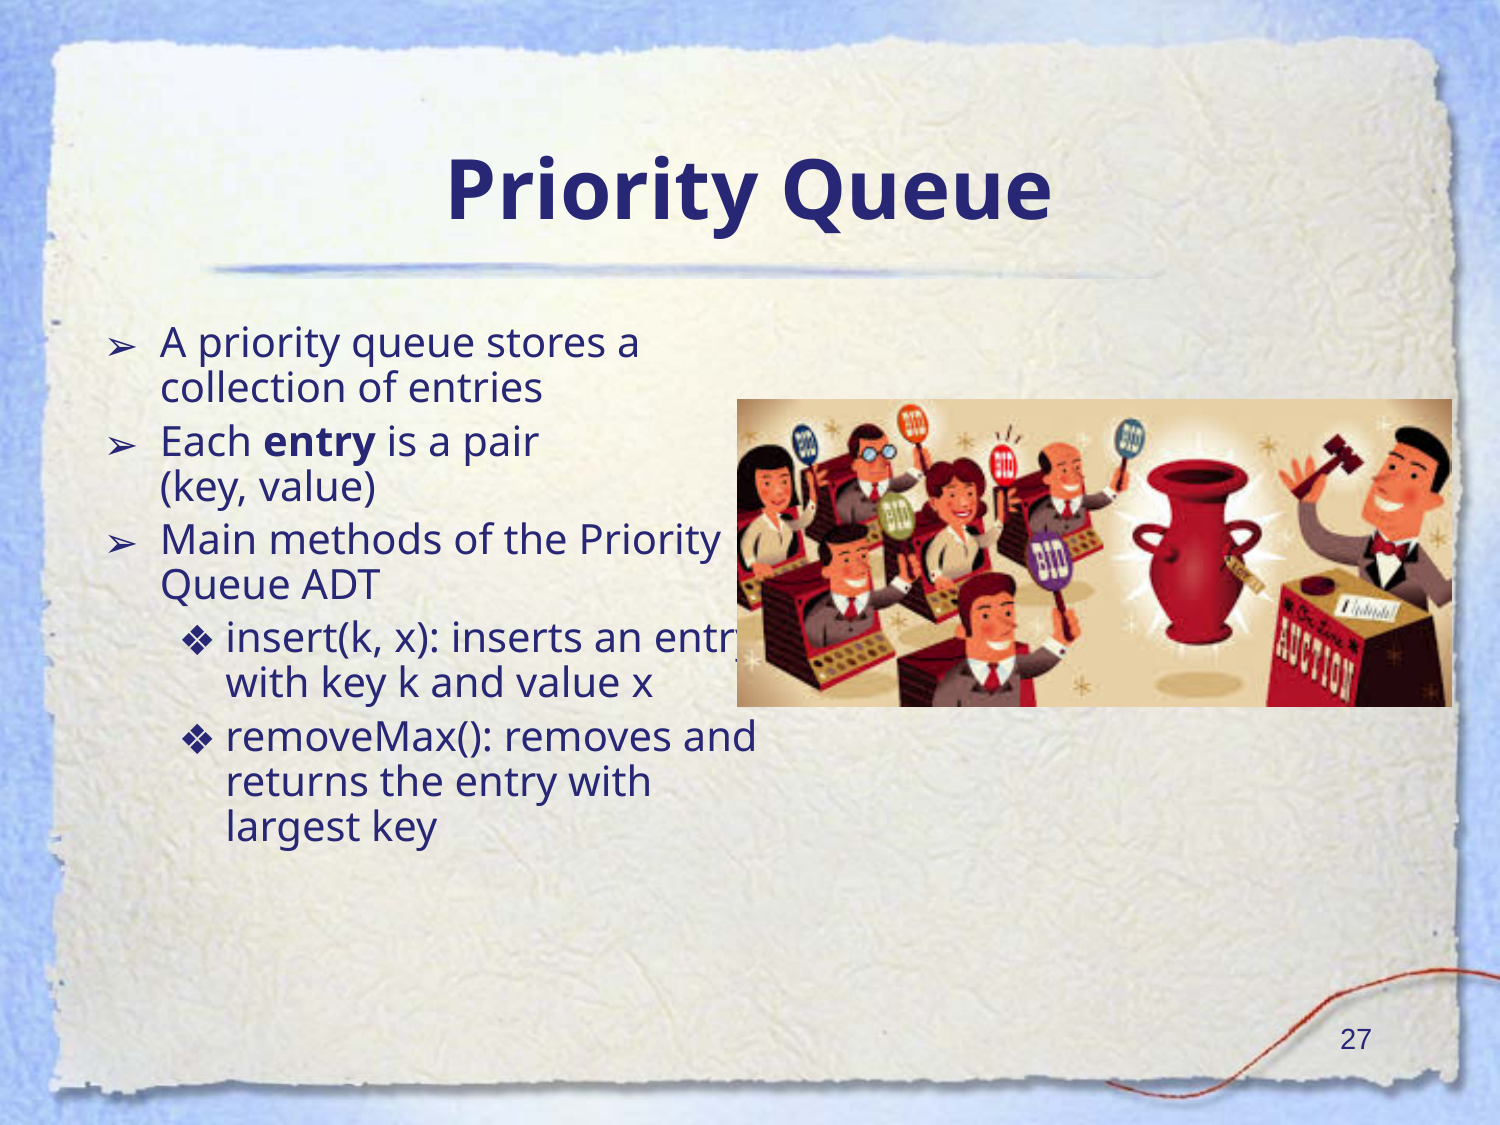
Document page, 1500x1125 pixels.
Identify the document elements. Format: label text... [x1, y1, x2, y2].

slide_number ‹#› [1074, 1012, 1388, 1088]
picture [0, 0, 1500, 1125]
list A priority queue stores a collection of entries Each entry is a pair (key, value) Main methods of the Priority Queue ADT insert(k, x): inserts an entry with key k and value x removeMax(): removes and returns the entry with largest key [88, 314, 788, 1025]
title Priority Queue [112, 81, 1388, 244]
